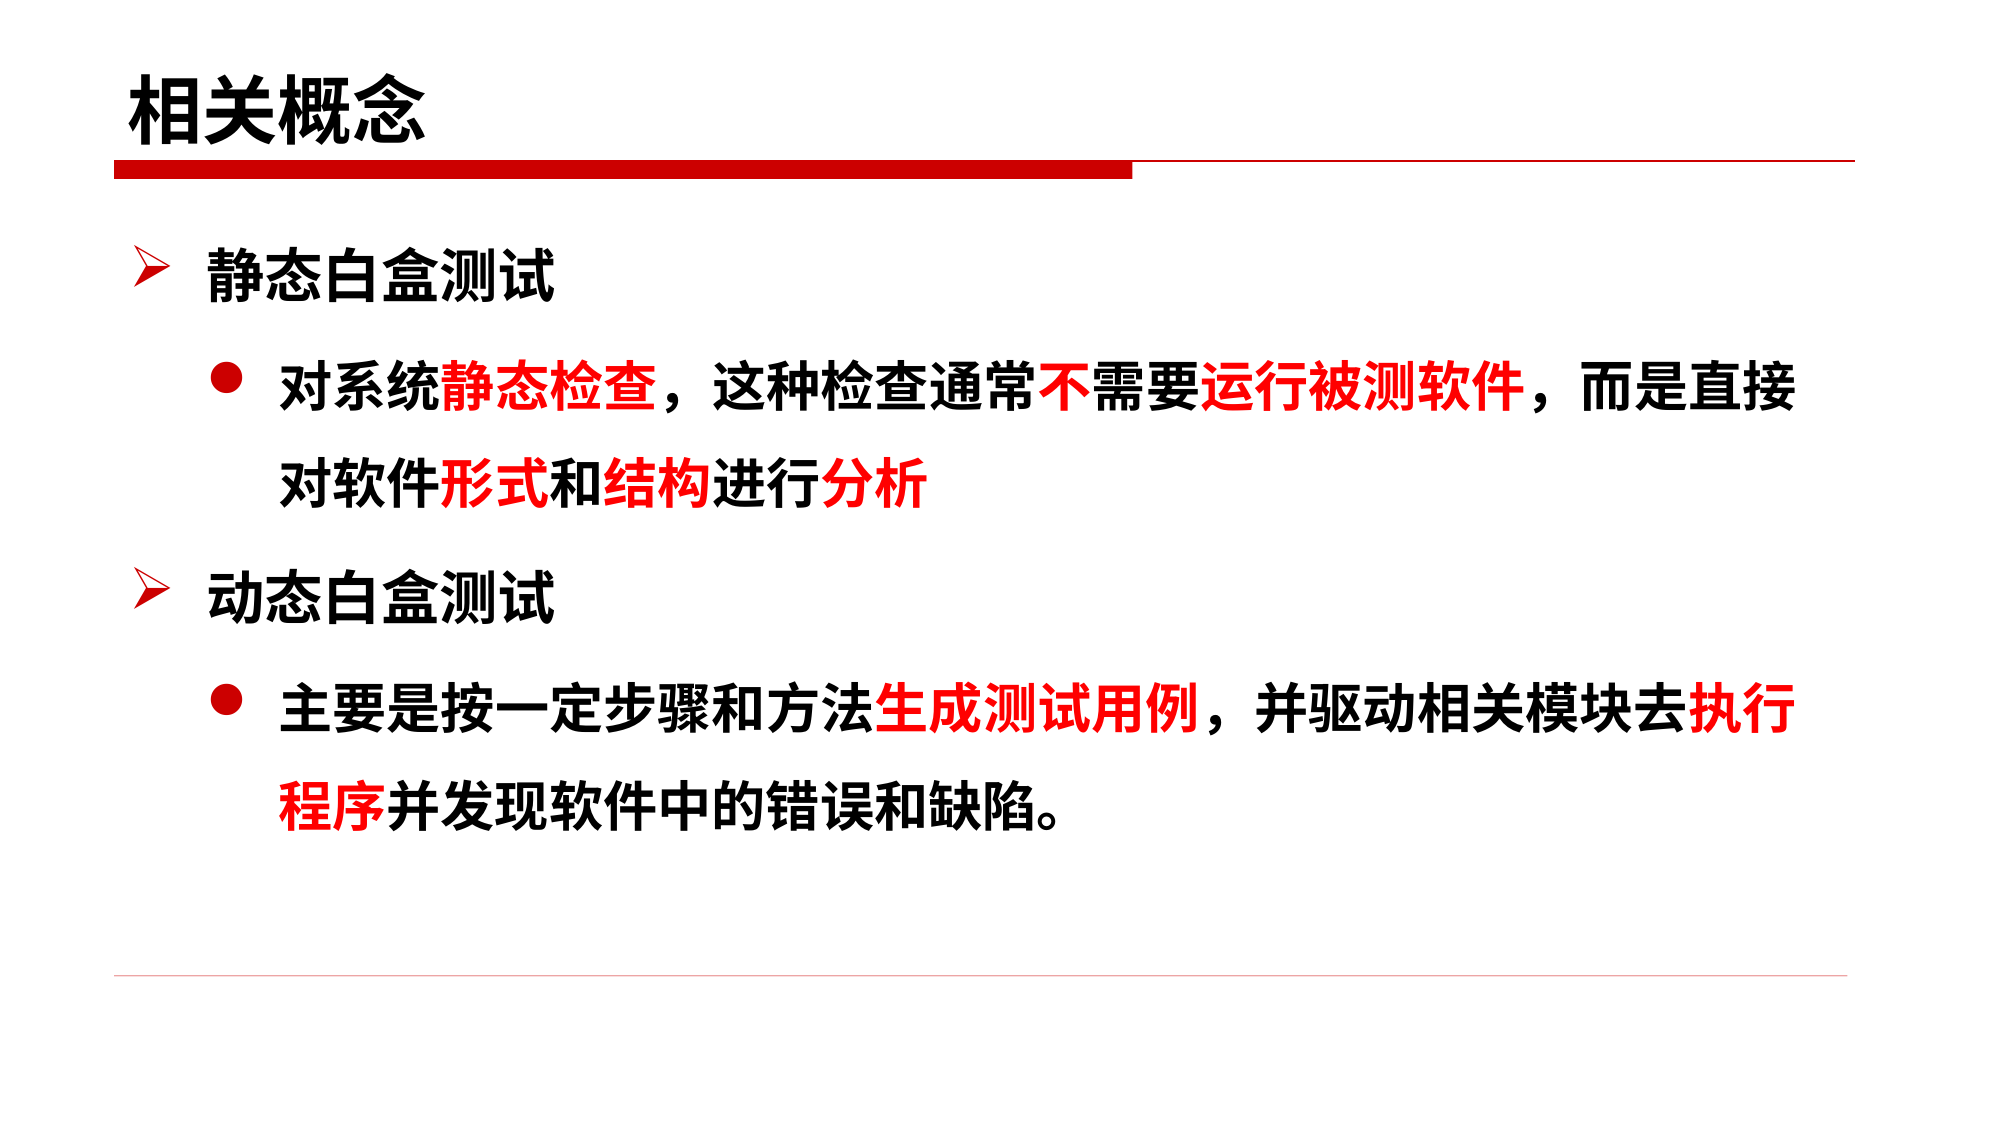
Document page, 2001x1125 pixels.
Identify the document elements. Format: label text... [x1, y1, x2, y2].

list 静态白盒测试 对系统静态检查，这种检查通常不需要运行被测软件，而是直接对软件形式和结构进行分析 动态白盒测试 主要是按一定步骤和方法生成测试用例，并驱动相关模块去执行程序并发现软件中的错误和缺陷。 [114, 196, 1865, 897]
title 相关概念 [112, 42, 1863, 161]
